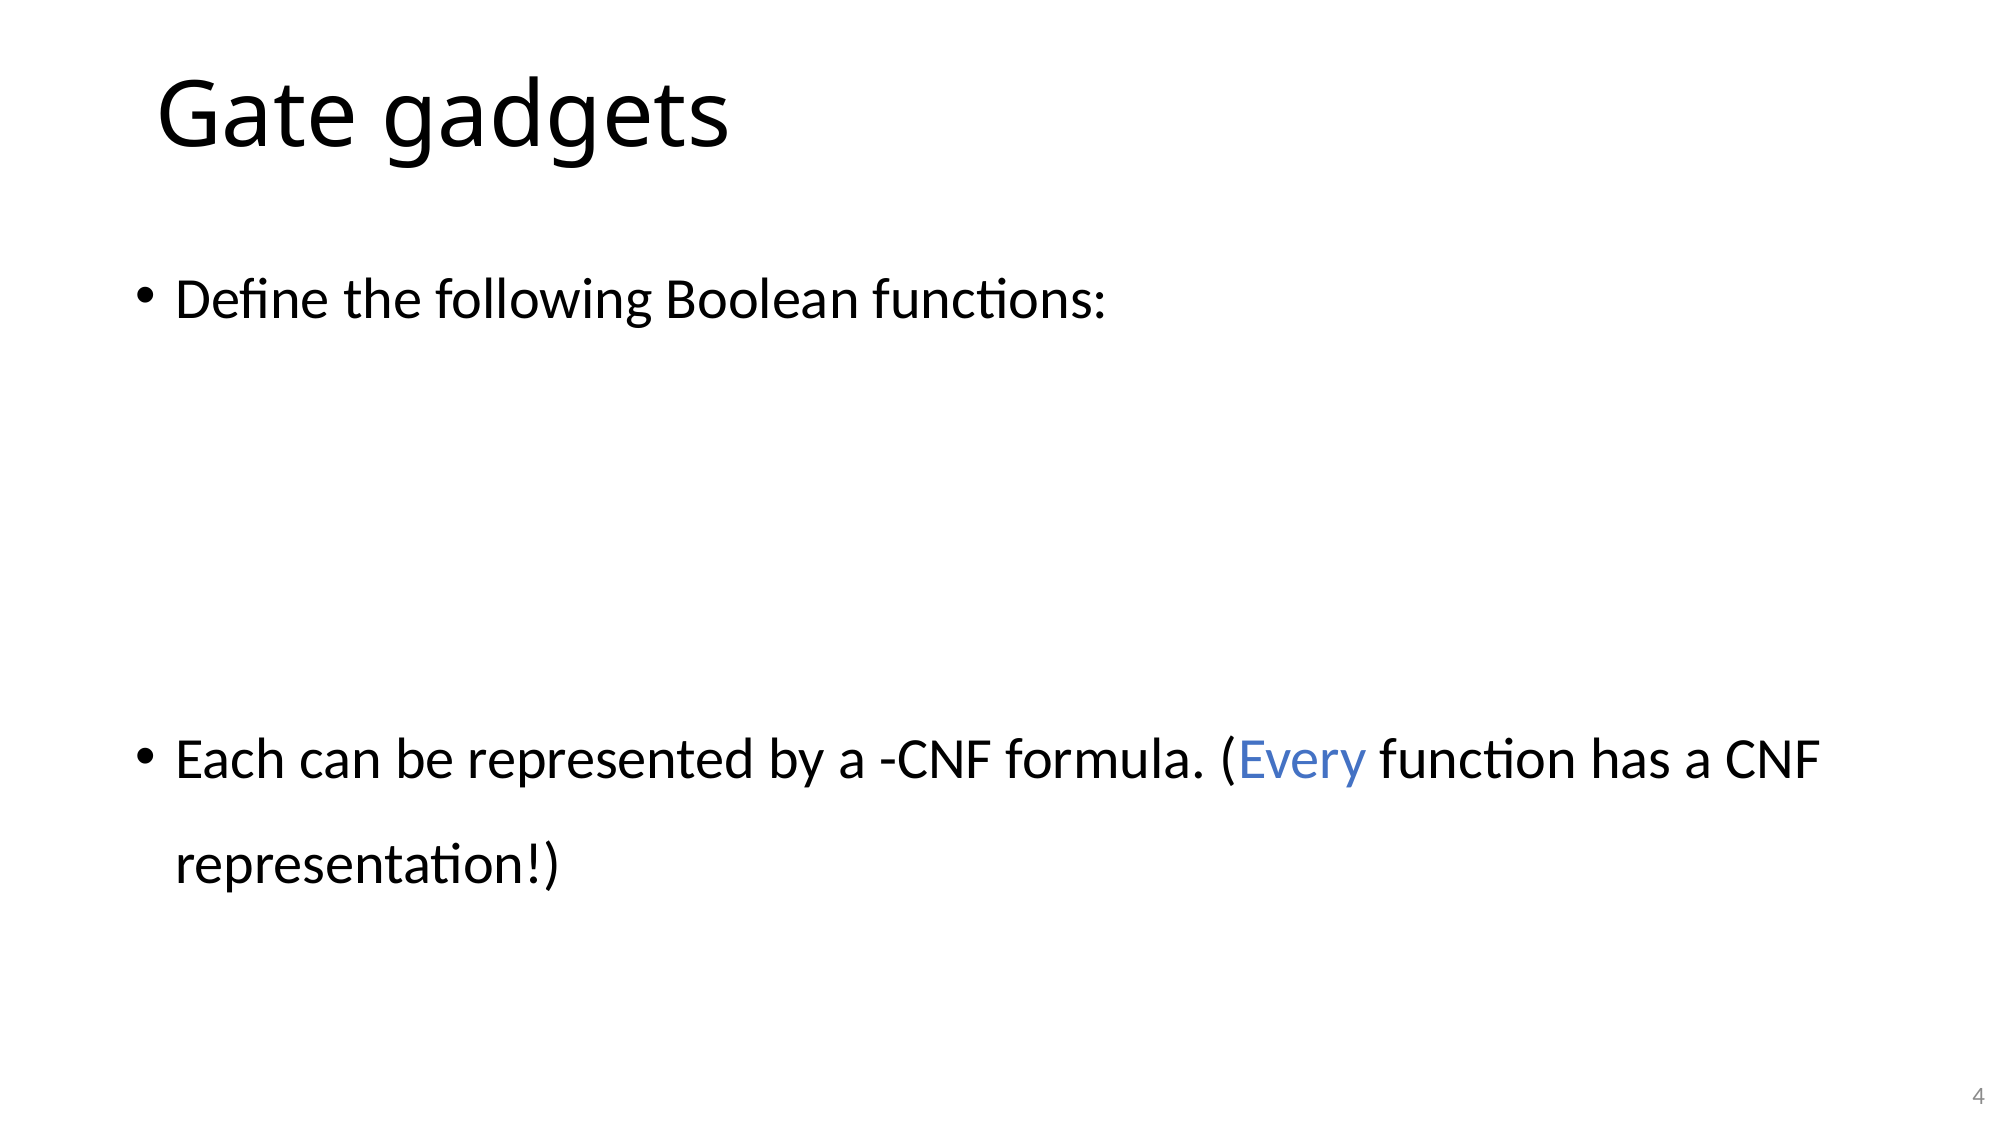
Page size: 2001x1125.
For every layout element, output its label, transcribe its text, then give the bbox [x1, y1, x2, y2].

slide_number 4 [1550, 1064, 2000, 1125]
title Gate gadgets [140, 8, 1865, 226]
